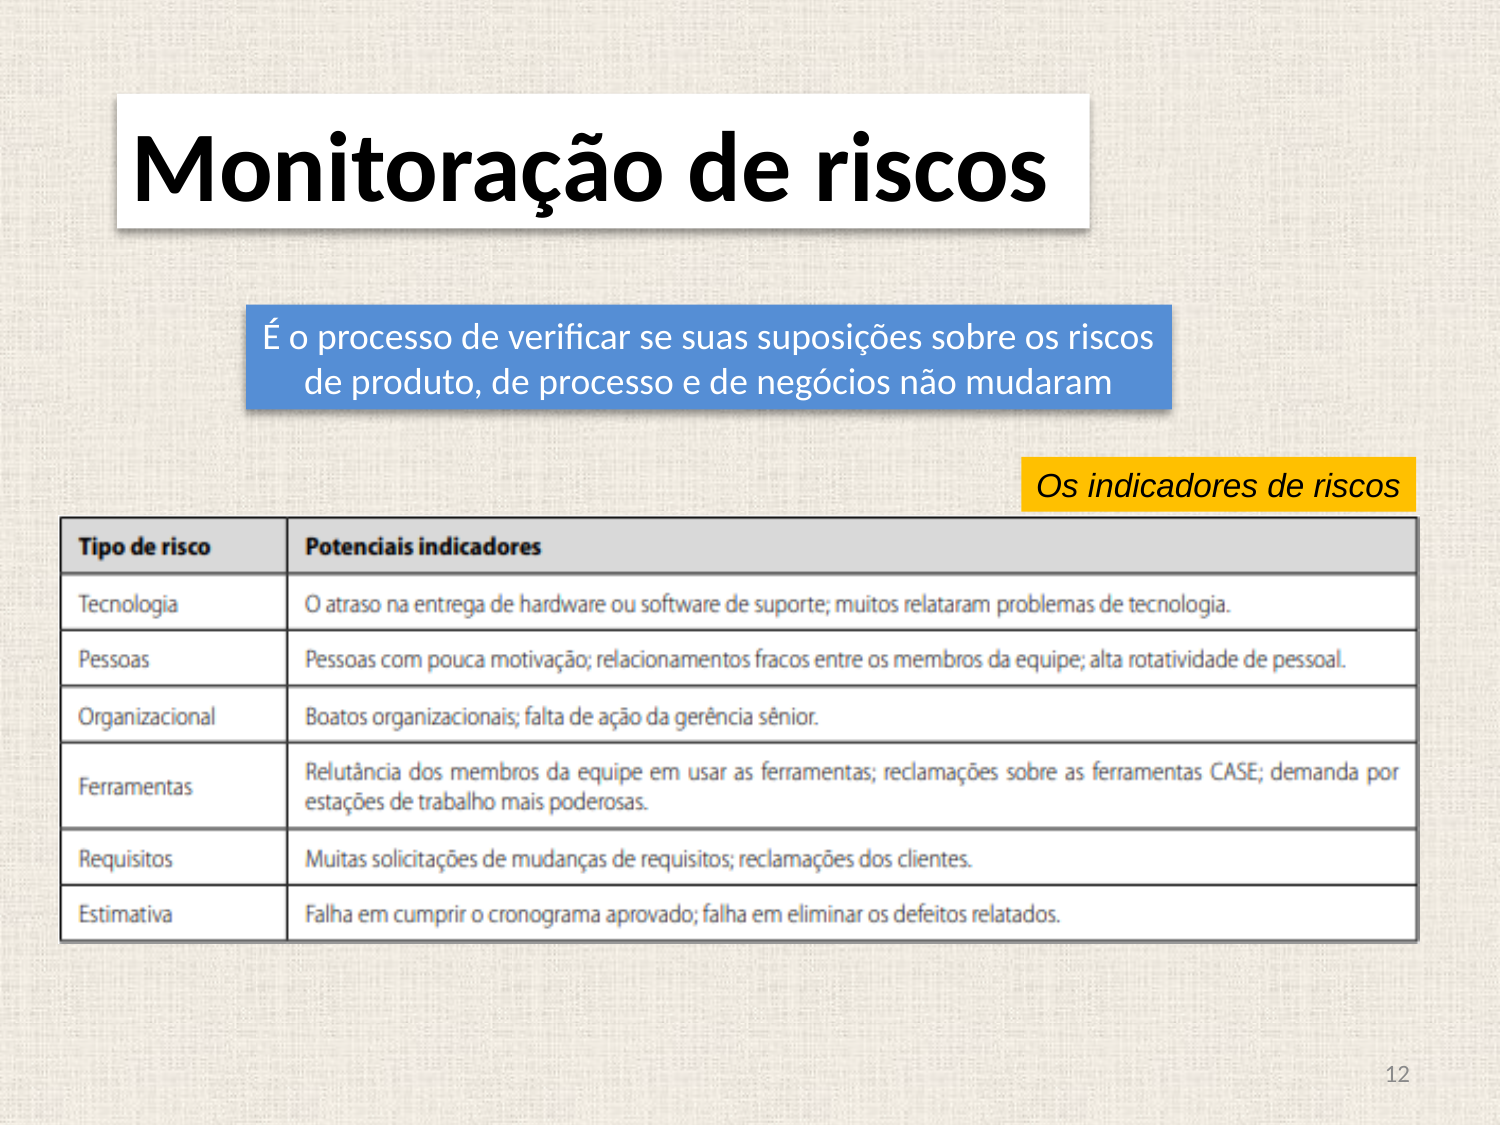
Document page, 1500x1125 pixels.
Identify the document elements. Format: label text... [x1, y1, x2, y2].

slide_number 12 [1074, 1042, 1425, 1103]
text_box É o processo de verificar se suas suposições sobre os riscos de produto, de processo e de negócios não mudaram [246, 304, 1172, 410]
text_box Monitoração de riscos [117, 93, 1090, 229]
picture [58, 515, 1420, 944]
text_box Os indicadores de riscos [1021, 456, 1417, 512]
